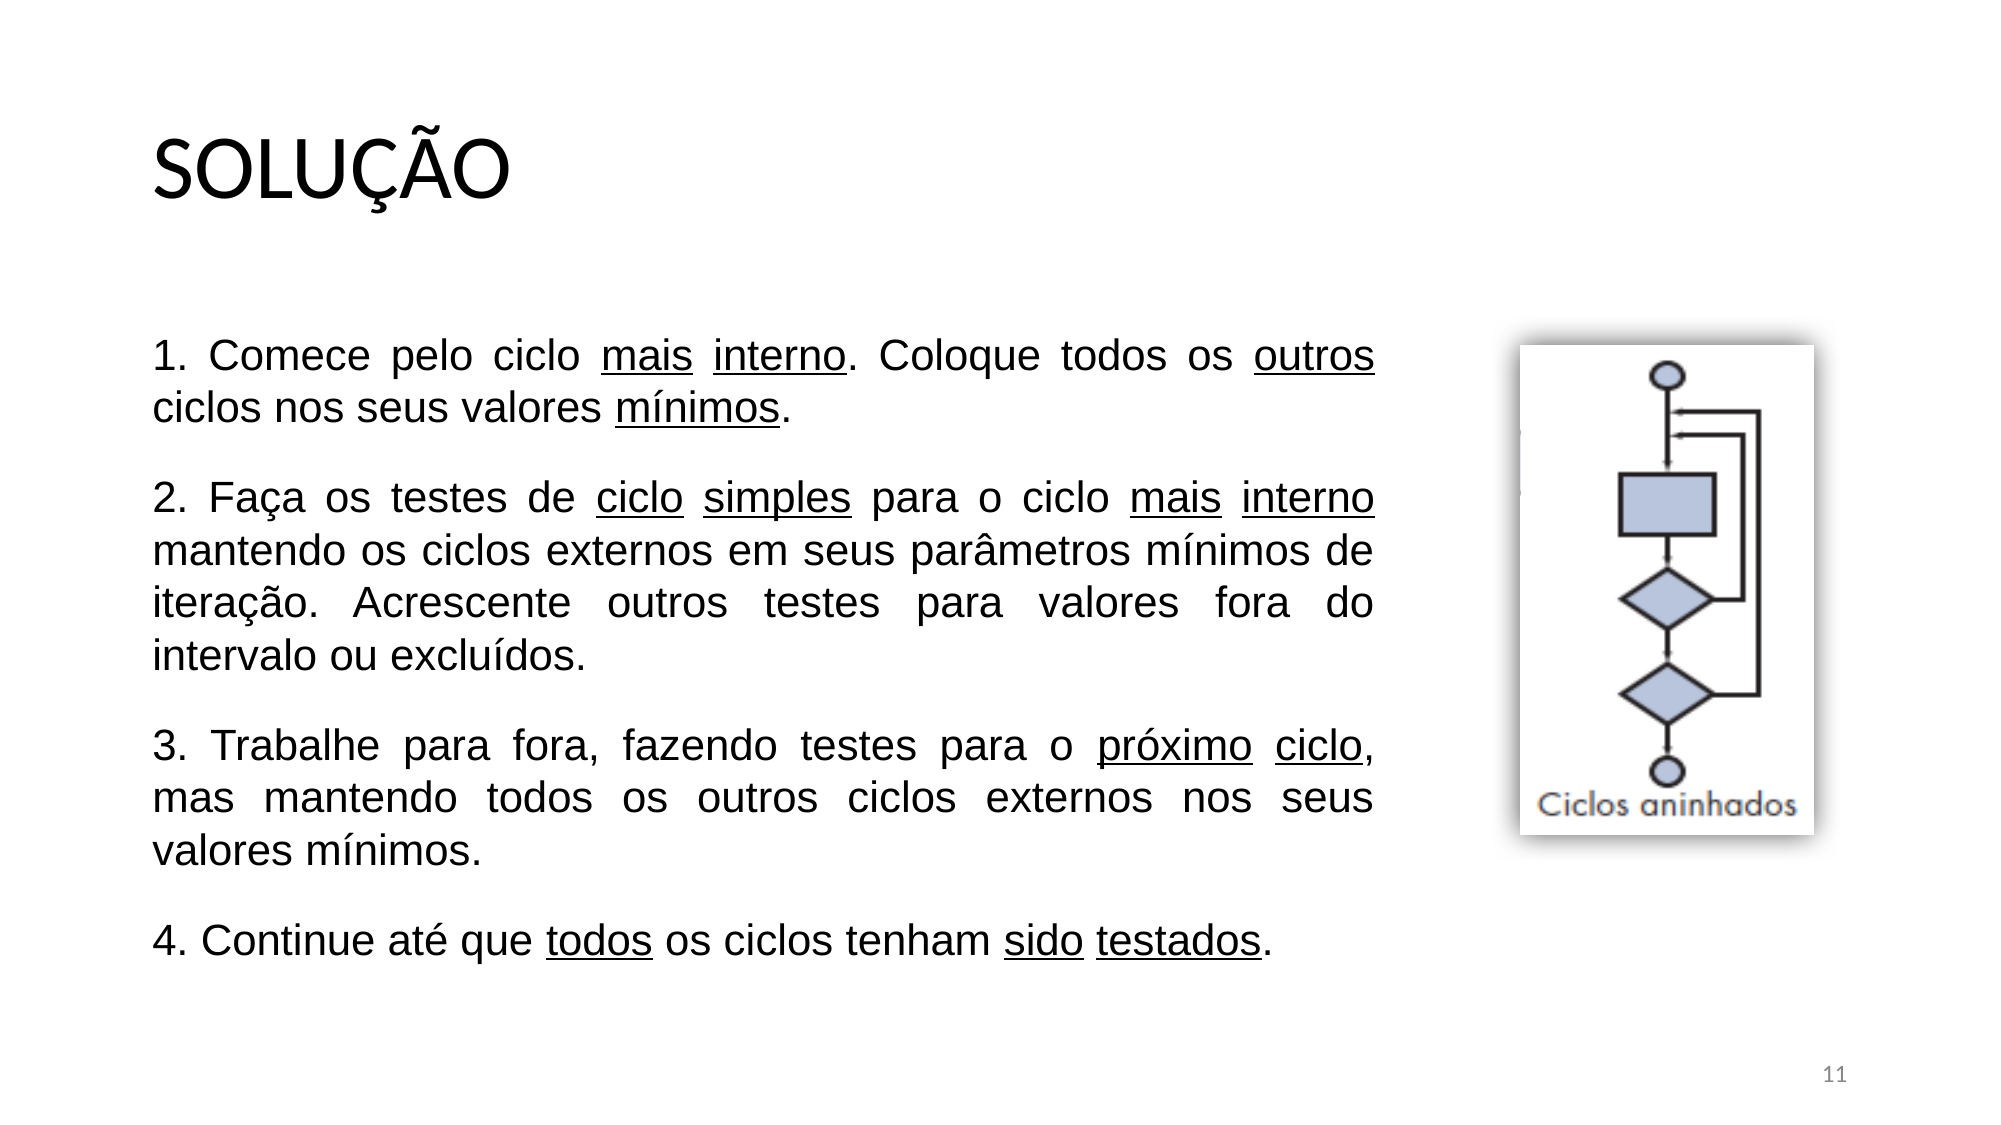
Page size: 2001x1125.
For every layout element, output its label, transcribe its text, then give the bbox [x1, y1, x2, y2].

slide_number 11 [1412, 1042, 1863, 1103]
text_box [1520, 345, 1814, 836]
title SOLUÇÃO [137, 59, 1863, 278]
text_box 1. Comece pelo ciclo mais interno. Coloque todos os outros ciclos nos seus valores mínimos. 2. Faça os testes de ciclo simples para o ciclo mais interno mantendo os ciclos externos em seus parâmetros mínimos de iteração. Acrescente outros testes para valores fora do intervalo ou excluídos. 3. Trabalhe para fora, fazendo testes para o próximo ciclo, mas mantendo todos os outros ciclos externos nos seus valores mínimos. 4. Continue até que todos os ciclos tenham sido testados. [137, 319, 1390, 972]
